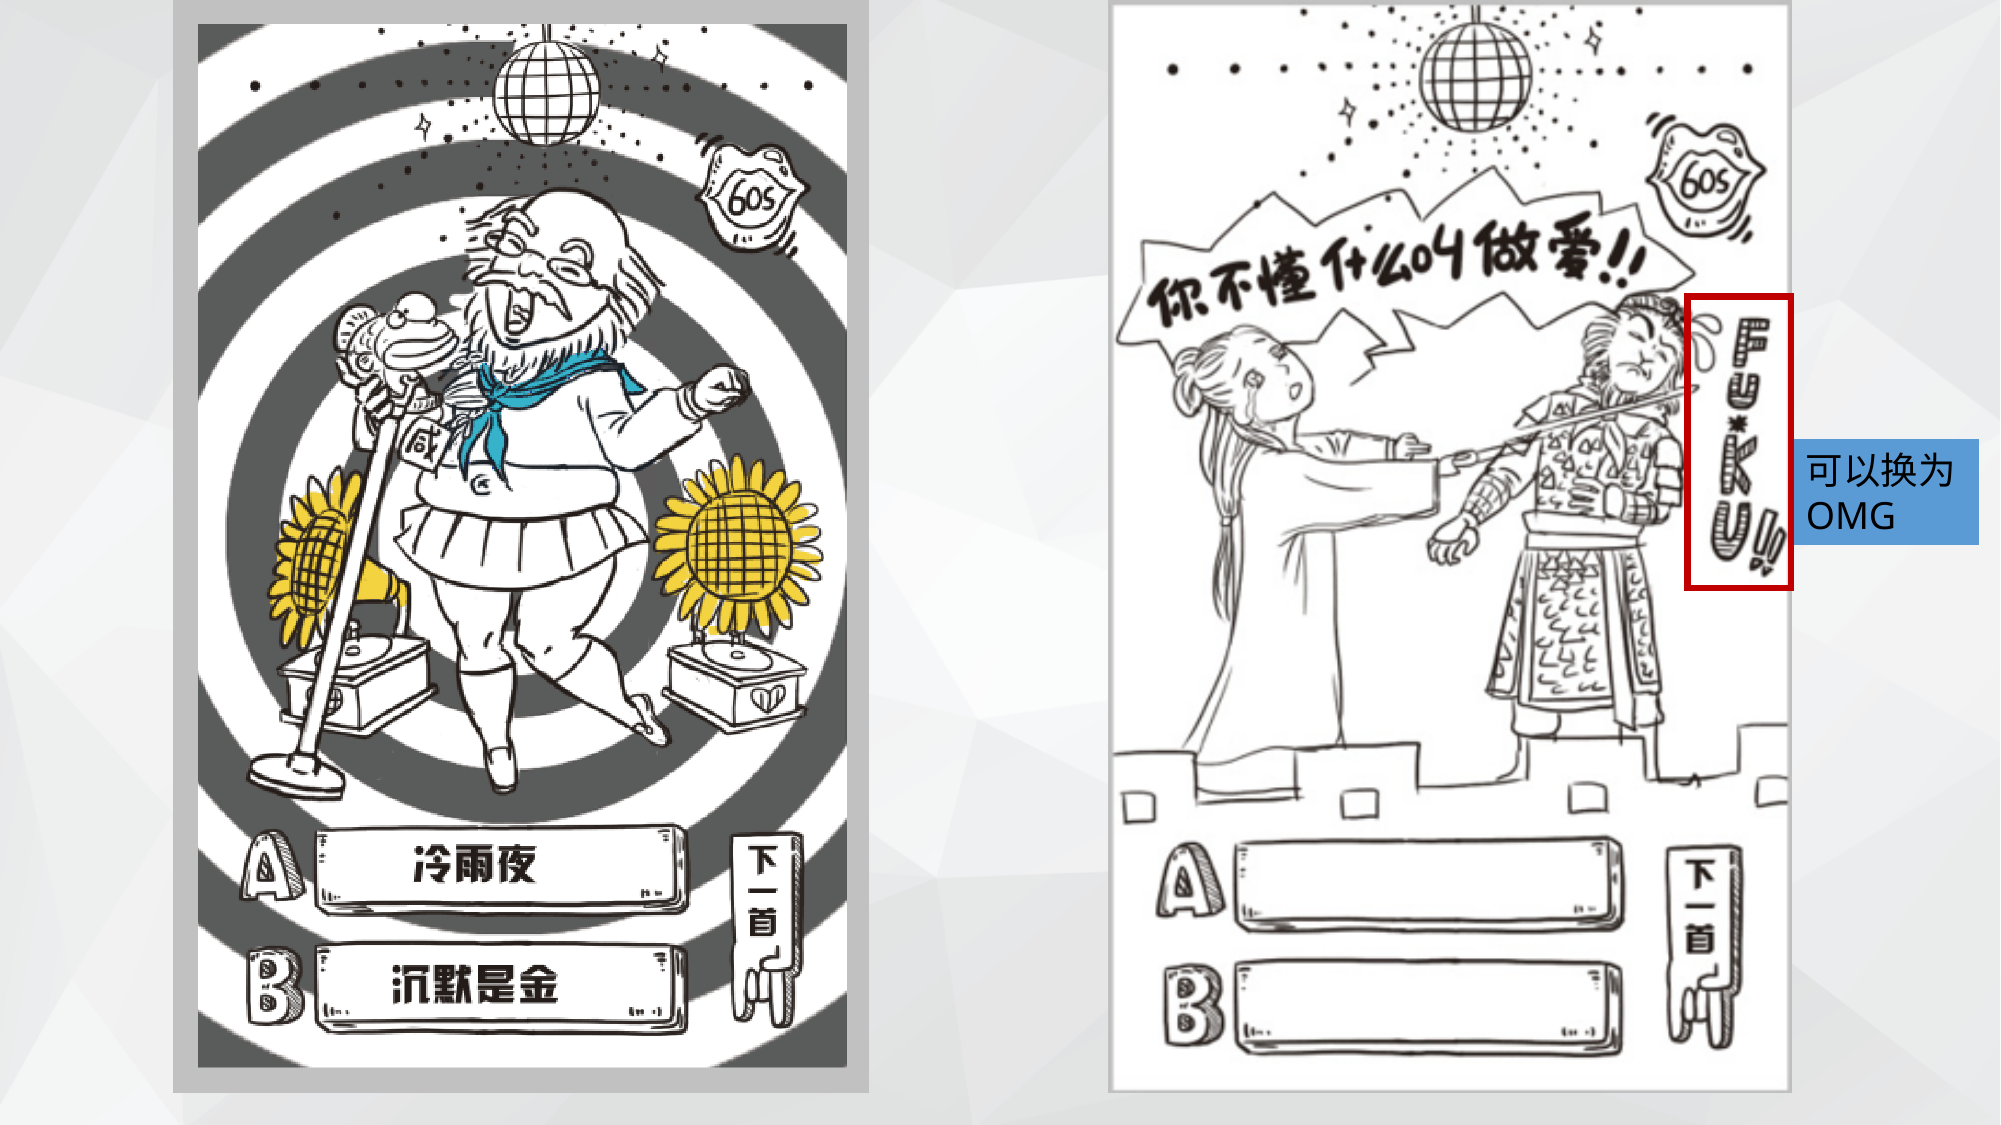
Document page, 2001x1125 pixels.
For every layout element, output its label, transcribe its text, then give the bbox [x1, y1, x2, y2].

text_box 可以换为OMG [1792, 439, 1979, 545]
picture [0, 0, 2001, 1125]
